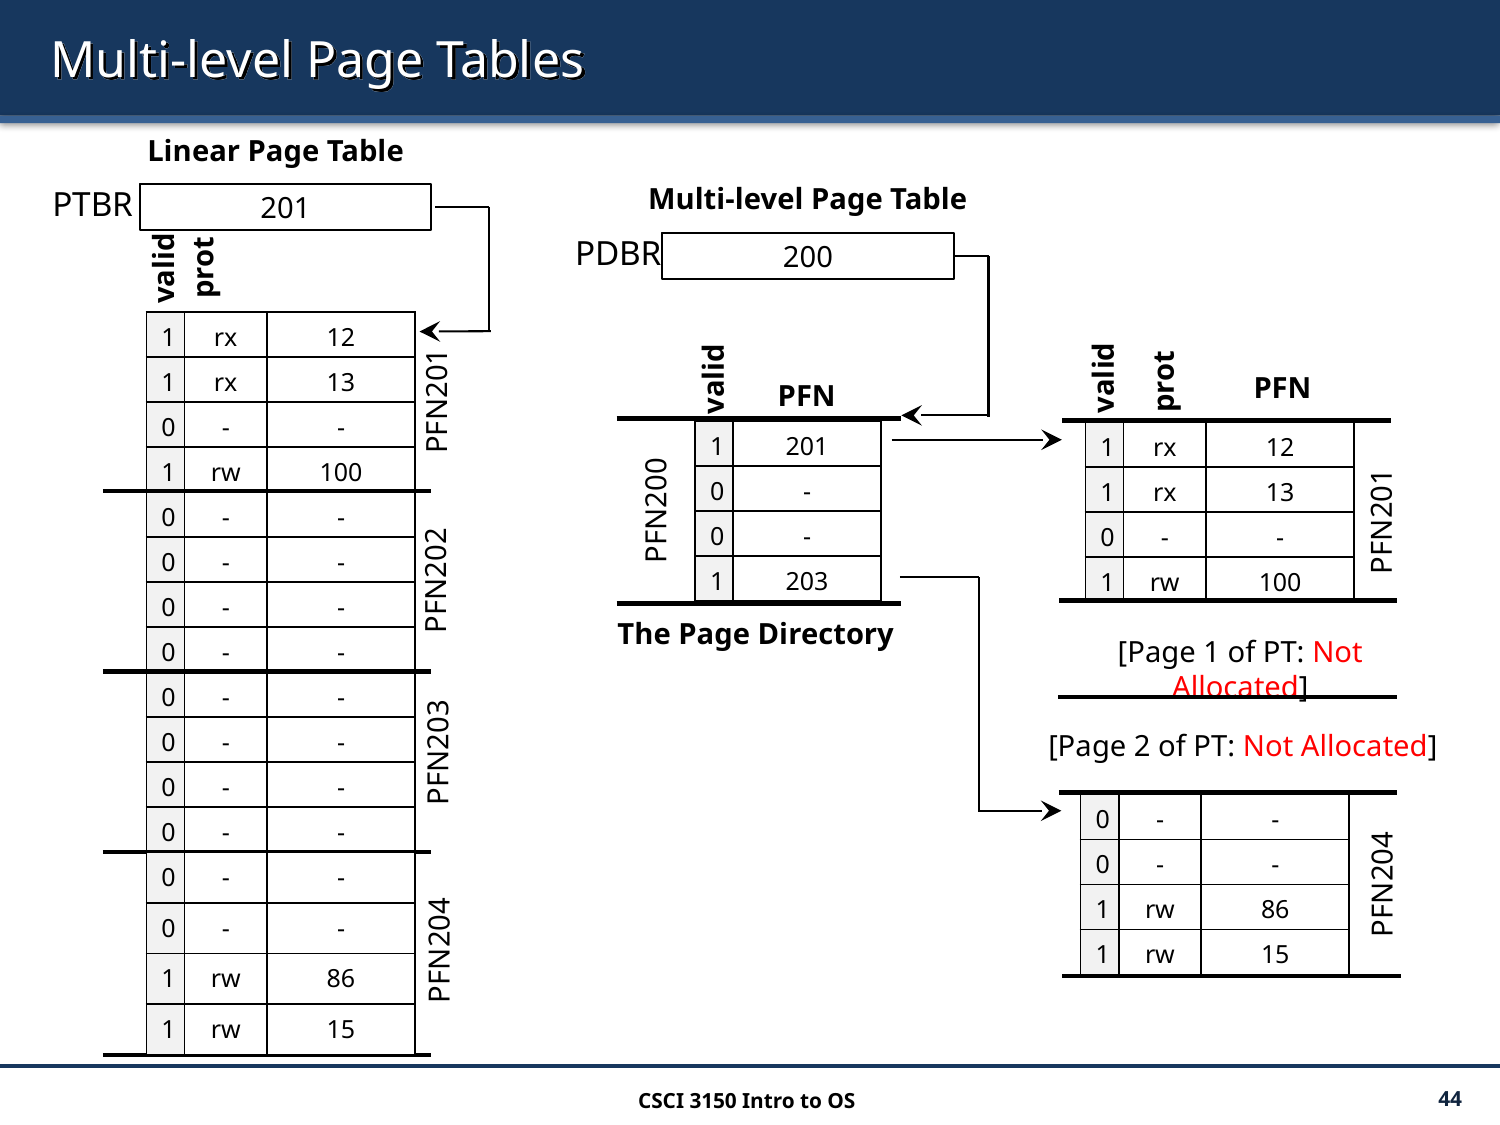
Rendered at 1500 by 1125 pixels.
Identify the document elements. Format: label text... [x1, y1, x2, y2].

text_box Linear Page Table [86, 124, 466, 175]
table_cell - [185, 763, 266, 806]
table_cell rw [1124, 558, 1205, 598]
text_box PFN201 [410, 333, 461, 469]
table_cell 0 [147, 763, 184, 806]
table_cell - [734, 512, 880, 555]
text_box PDBR [560, 224, 677, 280]
table_cell - [734, 467, 880, 510]
text_box PFN202 [409, 513, 460, 649]
text_box The Page Directory [561, 607, 894, 658]
text_box [Page 2 of PT: Not Allocated] [1066, 720, 1500, 771]
table_cell 100 [268, 448, 414, 489]
table_cell 0 [147, 628, 184, 669]
table_cell rw [185, 448, 266, 489]
table_header 0 [1081, 801, 1118, 839]
table_cell - [1124, 513, 1205, 556]
table_cell rw [1120, 930, 1200, 974]
text_box [Page 1 of PT: Not Allocated] [1066, 625, 1447, 711]
table_cell rw [1120, 885, 1200, 929]
table_cell - [185, 583, 266, 626]
table_header 12 [1207, 430, 1353, 466]
table_cell 0 [147, 500, 184, 536]
text_box prot [1137, 335, 1188, 418]
table_cell - [1120, 840, 1200, 884]
table_cell - [268, 681, 414, 716]
title Multi-level Page Tables [34, 8, 1477, 106]
table_header rx [185, 313, 266, 356]
footer CSCI 3150 Intro to OS [497, 1079, 997, 1117]
table_cell 0 [1081, 840, 1118, 884]
table_cell 0 [696, 512, 732, 555]
text_box PFN204 [412, 882, 463, 1018]
table_cell 0 [147, 681, 184, 716]
table_cell 13 [1207, 468, 1353, 511]
table_cell - [185, 904, 266, 953]
table_cell - [185, 500, 266, 536]
text_box PFN203 [411, 685, 462, 821]
table_cell - [1202, 840, 1348, 884]
table_cell 86 [1202, 885, 1348, 929]
table_cell 1 [1081, 885, 1118, 929]
table_cell - [185, 628, 266, 669]
table_header - [268, 861, 414, 902]
text_box prot [176, 222, 227, 311]
table_cell 0 [1086, 513, 1123, 556]
table_header 201 [734, 427, 880, 465]
table_cell - [185, 718, 266, 761]
table_cell 1 [1086, 558, 1123, 598]
table_cell - [268, 500, 414, 536]
text_box valid [1077, 327, 1128, 418]
table_cell 0 [147, 583, 184, 626]
table_cell 1 [1081, 930, 1118, 974]
table_header 0 [147, 861, 184, 902]
table_cell 1 [147, 1005, 184, 1054]
text_box PFN204 [1355, 816, 1406, 952]
table_cell 1 [147, 954, 184, 1003]
table_cell 1 [1086, 468, 1123, 511]
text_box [899, 576, 1062, 813]
table_cell - [268, 583, 409, 626]
table_cell - [268, 763, 411, 806]
table_cell - [1207, 513, 1353, 556]
table_cell 0 [147, 808, 184, 850]
table_header 1 [147, 313, 184, 356]
table_cell 203 [734, 557, 880, 600]
table_cell 1 [147, 448, 184, 489]
table_header rx [1124, 430, 1205, 466]
text_box PFN201 [1355, 453, 1405, 589]
text_box valid [687, 328, 738, 417]
text_box valid [137, 218, 188, 319]
slide_number 44 [1306, 1081, 1483, 1118]
text_box Multi-level Page Table [617, 172, 998, 223]
table_cell - [185, 538, 266, 581]
table_cell 1 [147, 358, 184, 401]
table_cell 15 [268, 1005, 414, 1054]
table_cell rw [185, 1005, 266, 1054]
table_header - [1120, 801, 1200, 839]
table_header 1 [696, 430, 732, 465]
table_cell 86 [268, 954, 412, 1003]
table_cell 0 [147, 538, 184, 581]
table_cell 13 [268, 358, 410, 401]
text_box PTBR [37, 175, 148, 231]
table_header 12 [268, 313, 414, 356]
table_cell 0 [147, 718, 184, 761]
table_cell - [268, 538, 409, 581]
table_cell - [268, 403, 410, 446]
table_header 1 [1086, 430, 1123, 466]
table_cell rx [1124, 468, 1205, 511]
table_header - [185, 861, 266, 902]
table_cell 15 [1202, 930, 1348, 974]
text_box 201 [148, 181, 435, 234]
table_cell rx [185, 358, 266, 401]
table_cell - [185, 403, 266, 446]
table_cell rw [185, 954, 266, 1003]
table_cell - [268, 628, 414, 669]
table_cell 0 [696, 467, 732, 510]
table_cell - [185, 681, 266, 716]
table_cell - [268, 718, 411, 761]
table_header - [1202, 801, 1348, 839]
table_cell - [185, 808, 266, 850]
text_box PFN [1238, 362, 1327, 413]
table_cell 1 [696, 557, 732, 600]
table_cell - [268, 808, 414, 850]
text_box PFN [762, 370, 851, 417]
table_cell - [268, 904, 412, 953]
text_box 200 [659, 230, 957, 283]
text_box PFN200 [629, 443, 680, 579]
table_cell 0 [147, 403, 184, 446]
table_cell 0 [147, 904, 184, 953]
table_cell 100 [1207, 558, 1353, 598]
